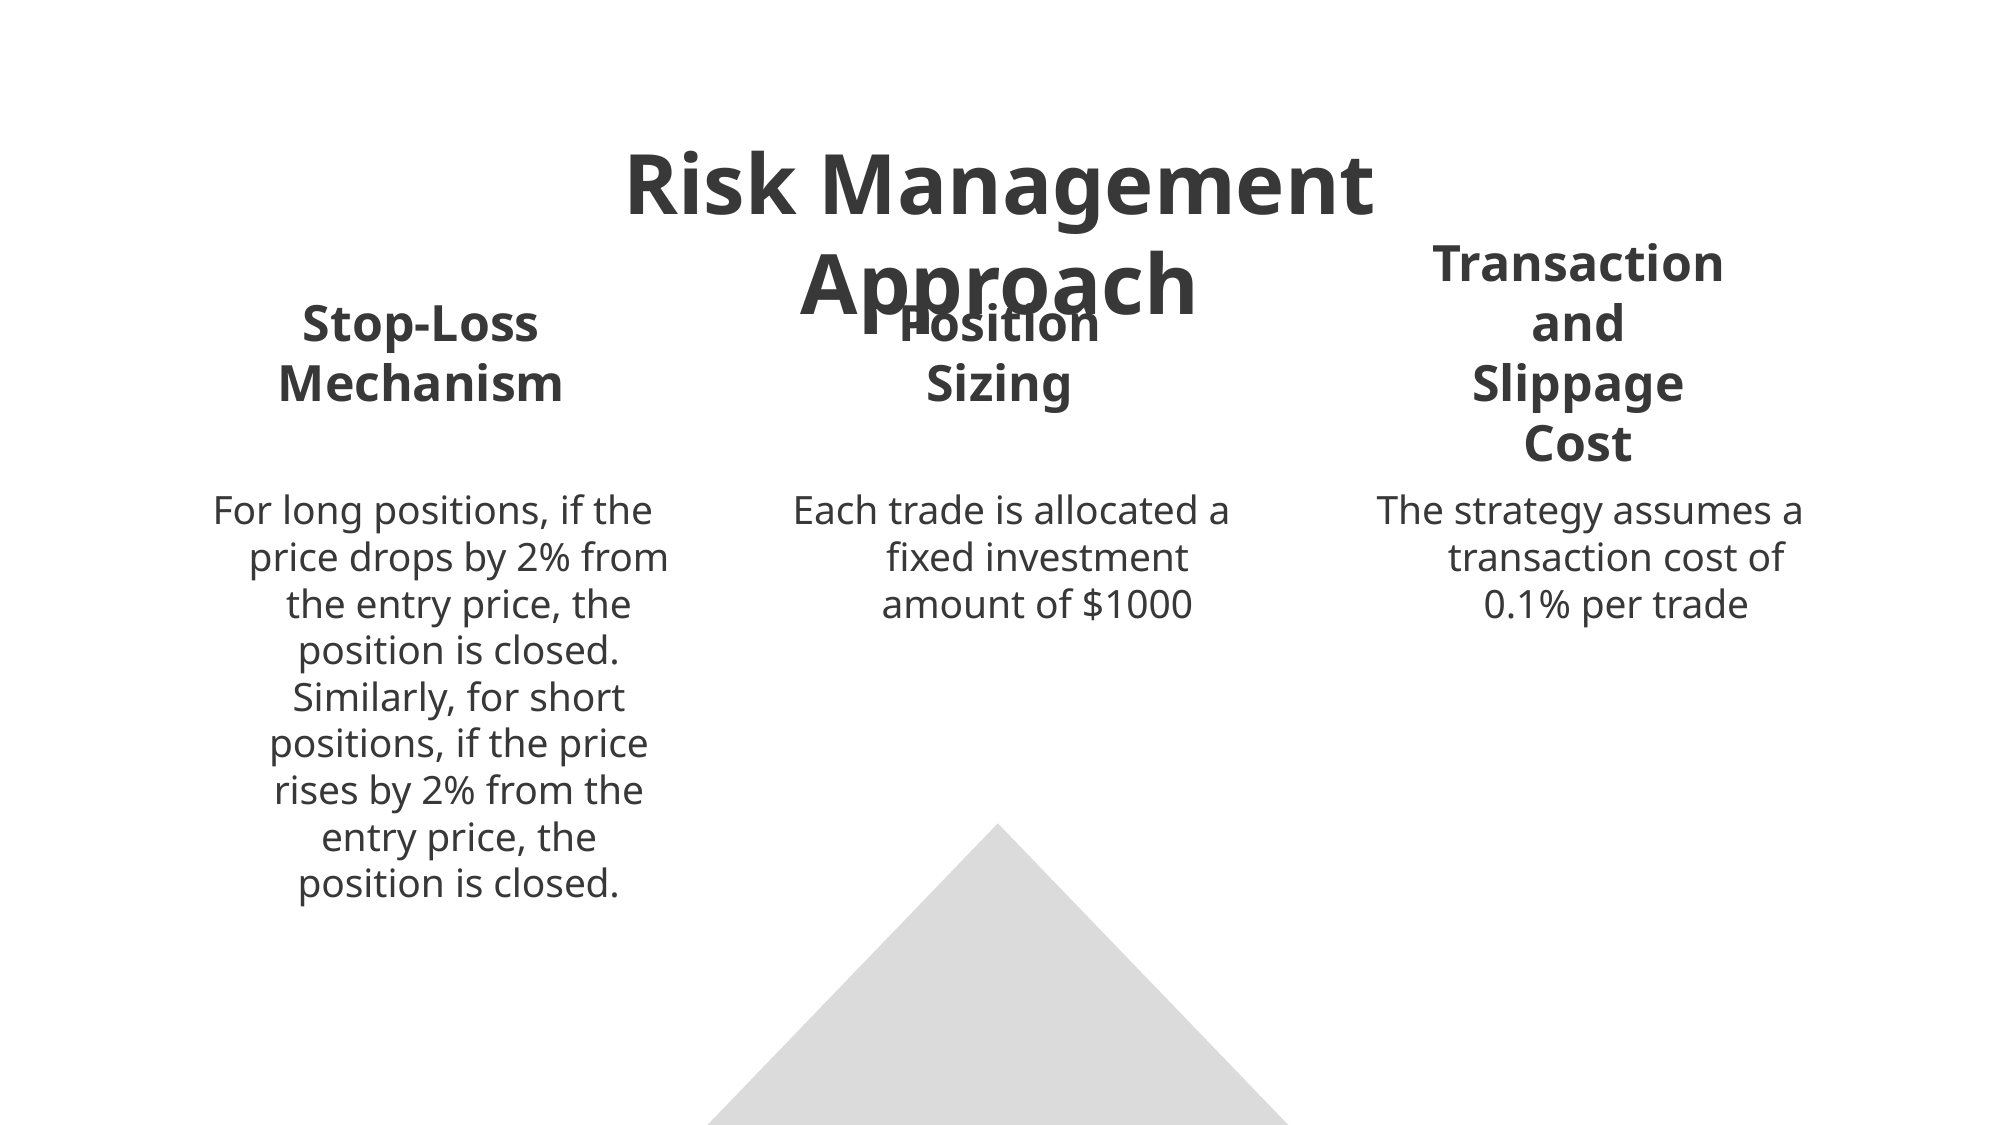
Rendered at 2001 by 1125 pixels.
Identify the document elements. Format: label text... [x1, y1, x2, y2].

title Risk Management Approach [431, 116, 1569, 232]
title Stop-Loss Mechanism [257, 293, 586, 410]
title Transaction and Slippage Cost [1414, 293, 1743, 410]
subtitle Each trade is allocated a fixed investment amount of $1000 [734, 471, 1266, 879]
subtitle The strategy assumes a transaction cost of 0.1% per trade [1313, 471, 1844, 879]
title Position Sizing [836, 293, 1164, 410]
subtitle For long positions, if the price drops by 2% from the entry price, the position is closed. Similarly, for short positions, if the price rises by 2% from the entry price, the position is closed. [156, 471, 687, 879]
